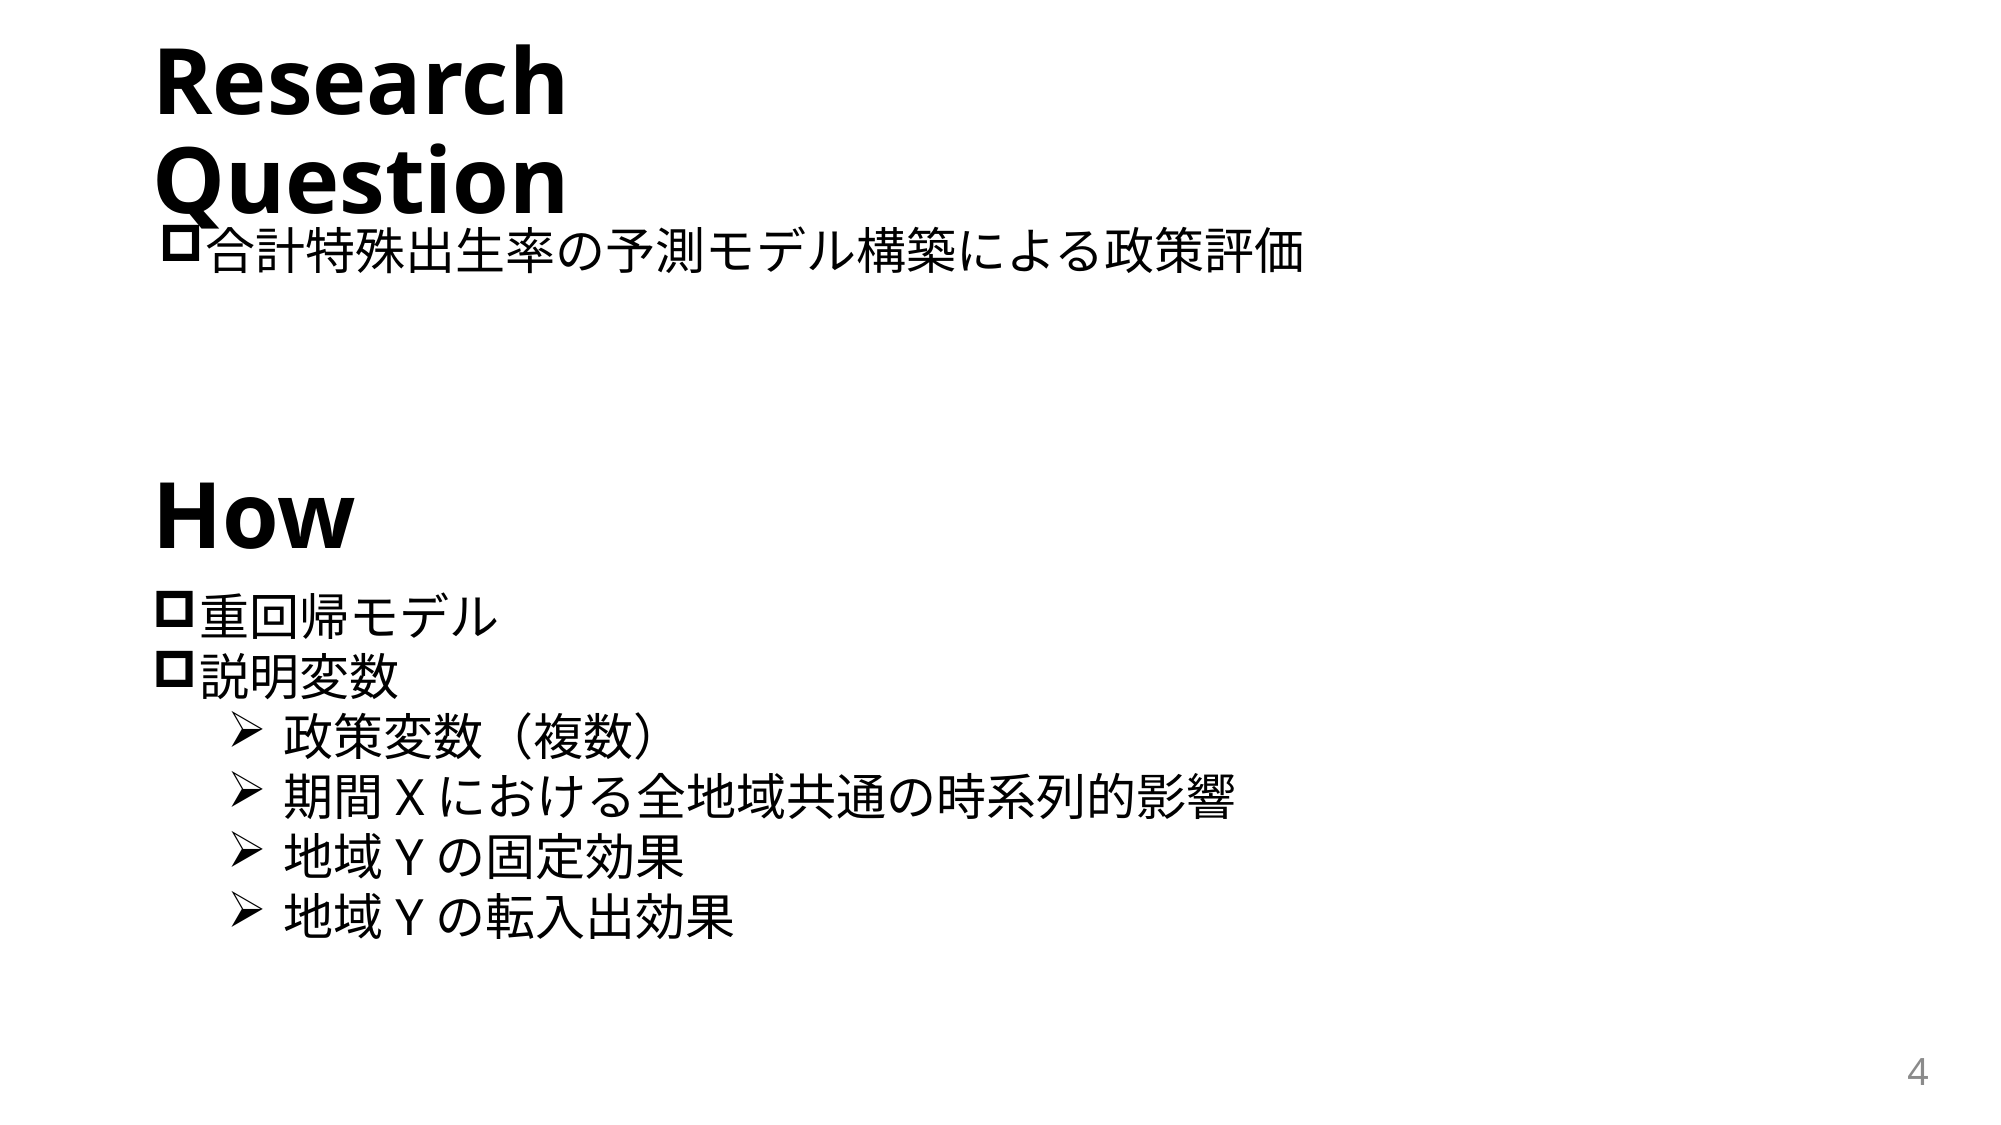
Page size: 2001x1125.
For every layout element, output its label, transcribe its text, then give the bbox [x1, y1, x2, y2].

text_box How [137, 441, 943, 577]
text_box 合計特殊出生率の予測モデル構築による政策評価 [144, 211, 1320, 287]
text_box 重回帰モデル 説明変数 政策変数（複数） 期間Xにおける全地域共通の時系列的影響 地域Yの固定効果 地域Yの転入出効果 [137, 577, 1916, 953]
title Research Question [137, 57, 943, 212]
slide_number 4 [1493, 1043, 1944, 1104]
